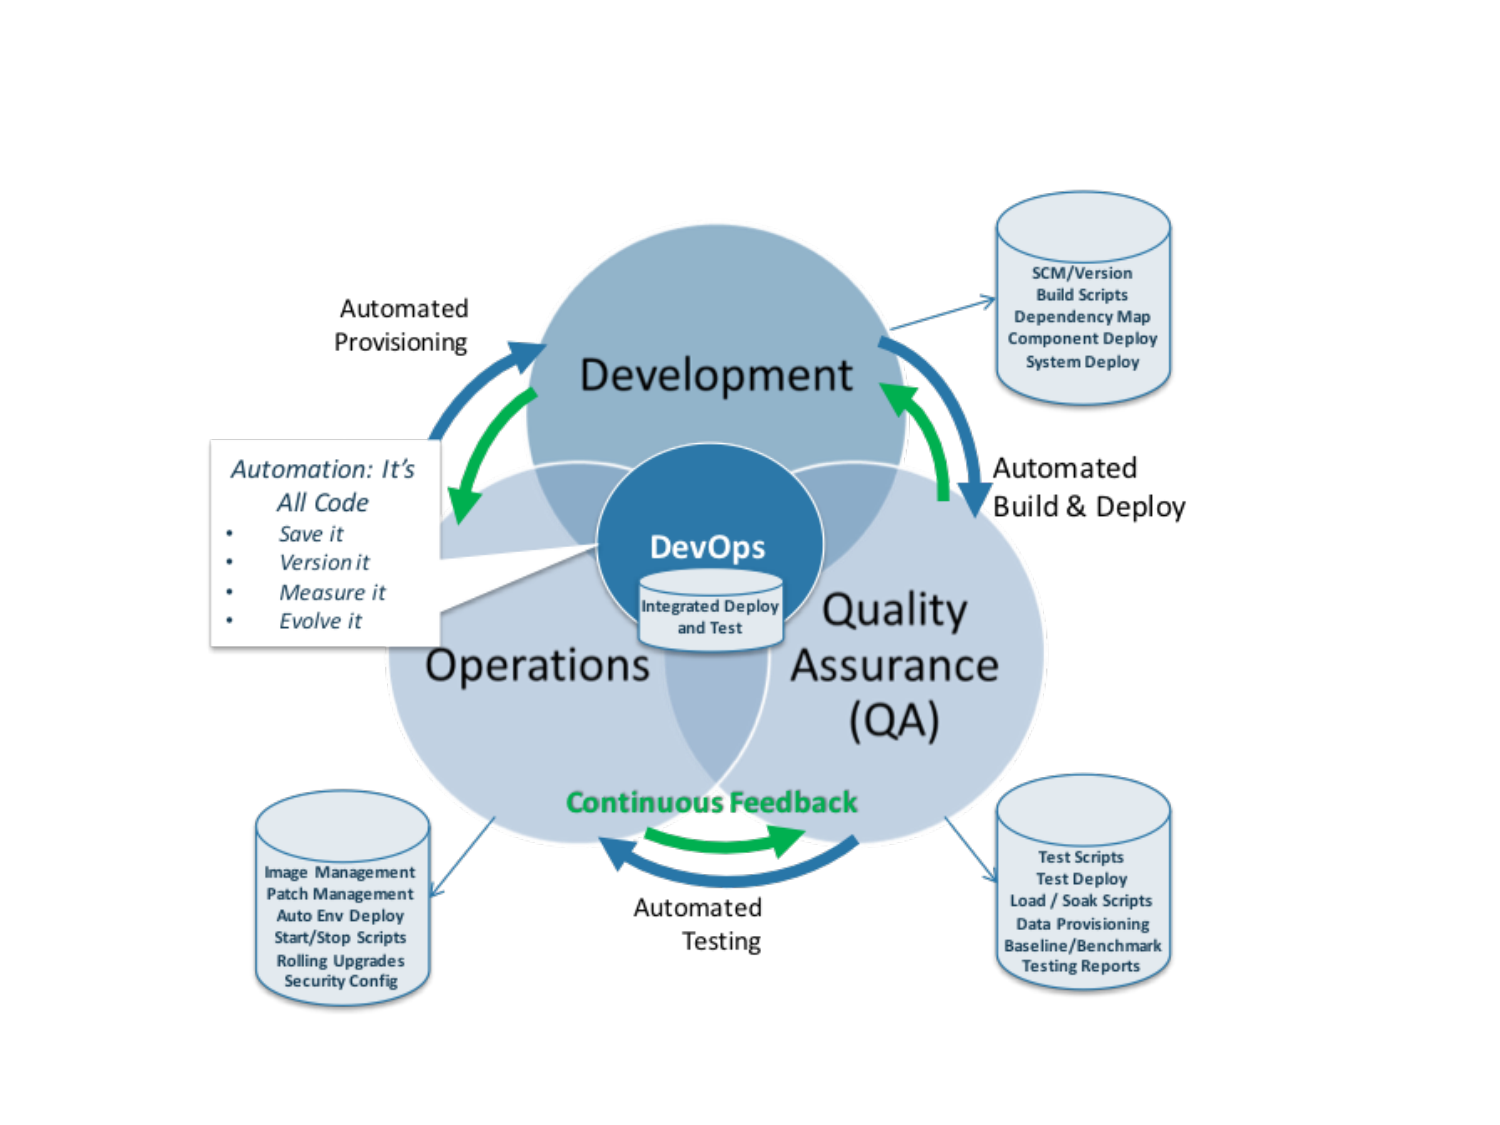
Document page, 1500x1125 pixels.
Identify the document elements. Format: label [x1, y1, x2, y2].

picture [187, 187, 1248, 1018]
